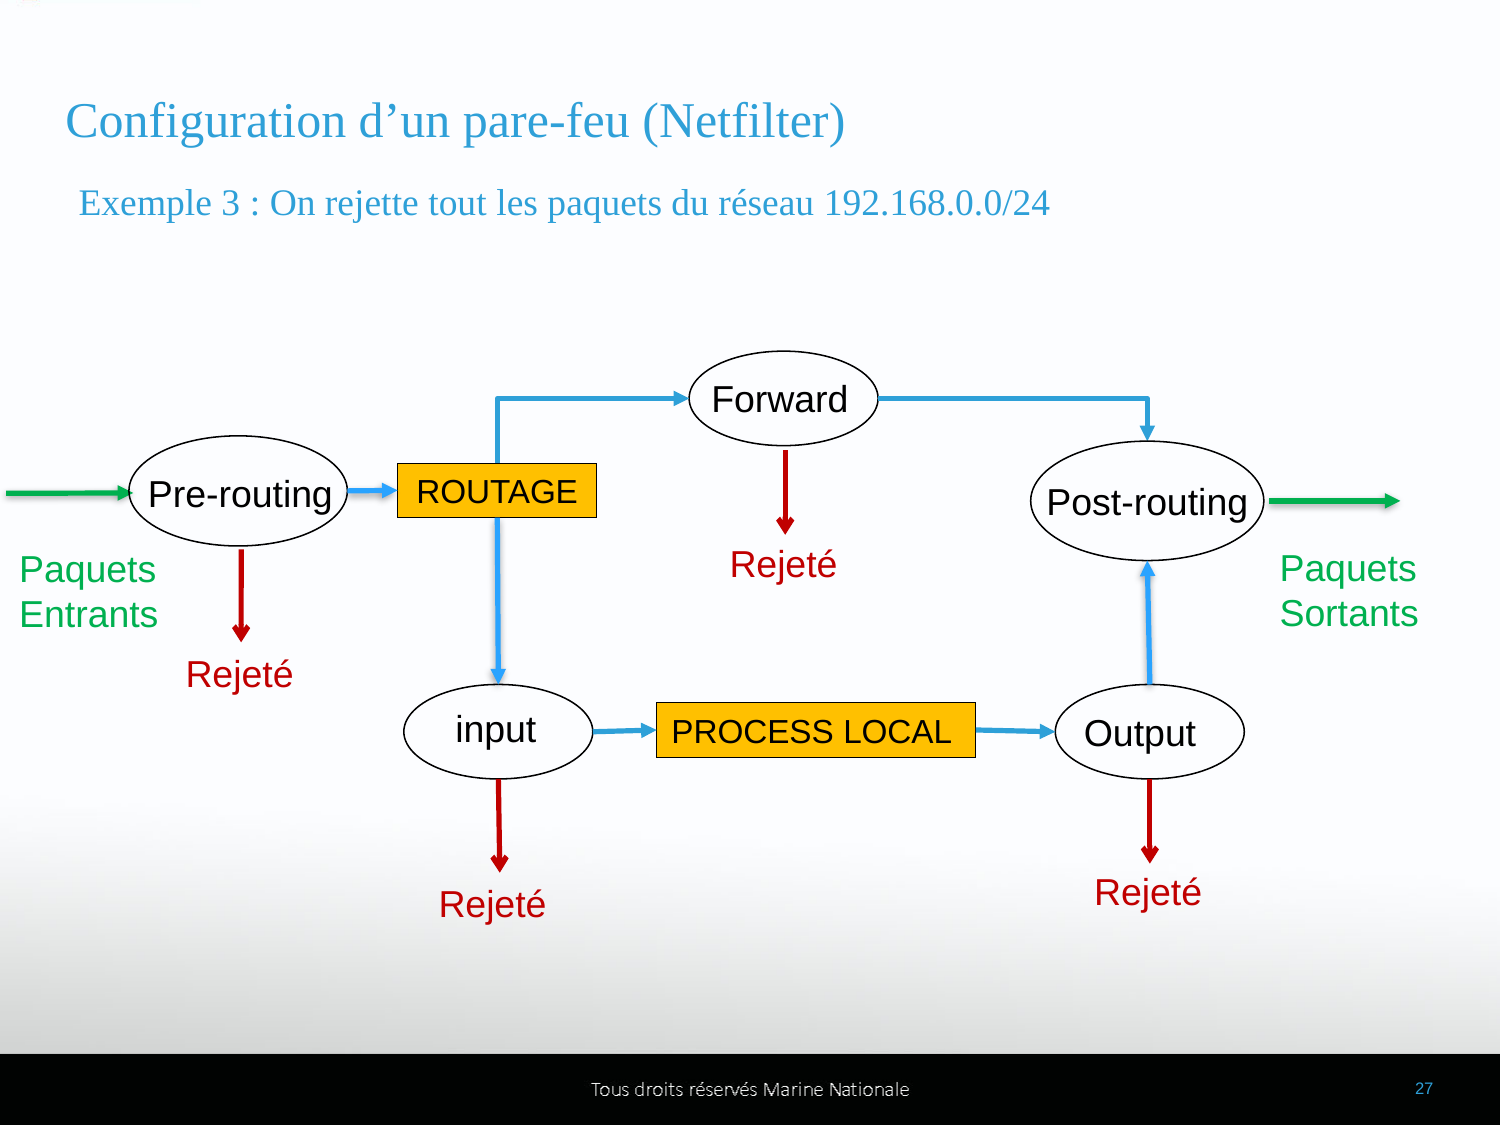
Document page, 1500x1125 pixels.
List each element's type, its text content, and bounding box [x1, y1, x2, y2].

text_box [1147, 560, 1151, 685]
text_box [1045, 530, 1250, 561]
text_box [1055, 708, 1068, 756]
slide_number 27 [1352, 1070, 1449, 1125]
text_box [710, 428, 858, 446]
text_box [877, 398, 1148, 442]
text_box [1047, 441, 1248, 470]
text_box [149, 523, 327, 546]
picture [0, 0, 1500, 1125]
text_box [689, 380, 696, 417]
text_box PROCESS LOCAL [656, 702, 976, 758]
text_box [143, 435, 333, 463]
text_box [1077, 684, 1222, 701]
text_box Rejeté [714, 532, 856, 592]
text_box Exemple 3 : On rejette tout les paquets du réseau 192.168.0.0/24 [63, 170, 1317, 230]
text_box Paquets Sortants [1264, 536, 1449, 641]
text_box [423, 778, 576, 929]
text_box ROUTAGE [397, 463, 555, 518]
text_box Rejeté [170, 642, 312, 702]
text_box Rejeté [1079, 860, 1221, 921]
text_box Configuration d’un pare-feu (Netfilter) [50, 76, 1401, 160]
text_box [560, 334, 626, 527]
text_box Pre-routing [133, 463, 371, 523]
text_box Paquets Entrants [4, 537, 188, 642]
text_box input [440, 697, 559, 758]
text_box Post-routing [1031, 470, 1282, 530]
text_box Forward [696, 368, 910, 428]
text_box Output [1068, 701, 1282, 819]
text_box [711, 351, 856, 368]
text_box [128, 476, 133, 493]
text_box [403, 684, 593, 777]
